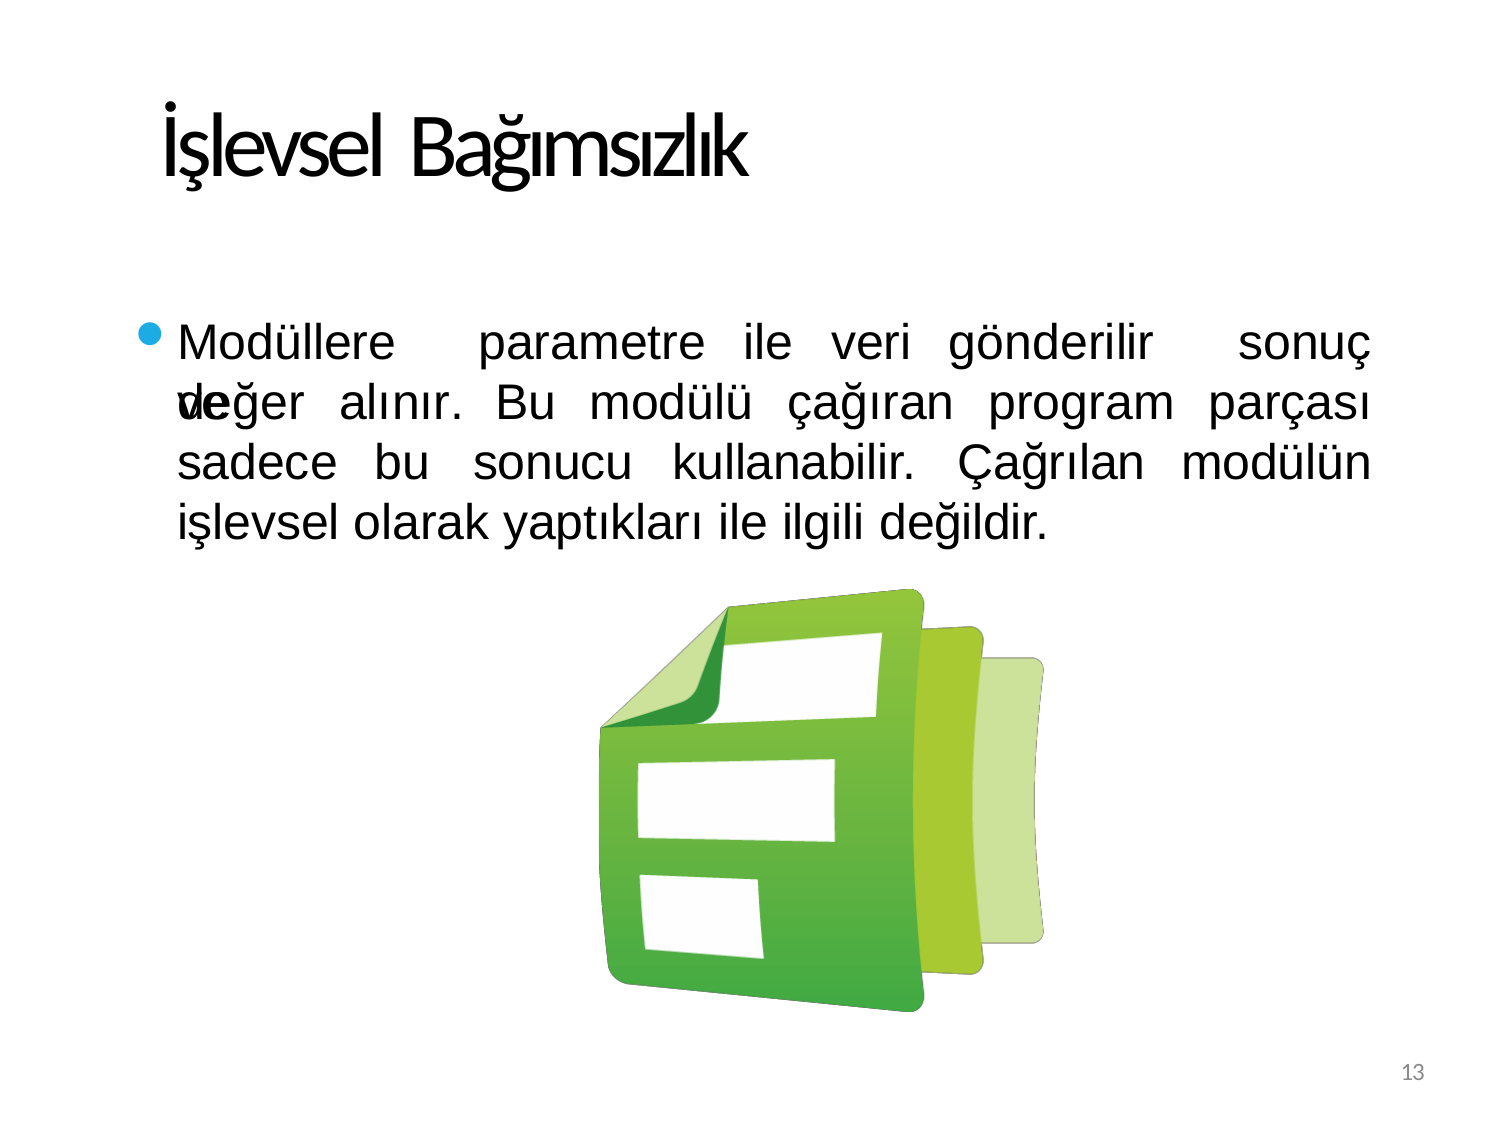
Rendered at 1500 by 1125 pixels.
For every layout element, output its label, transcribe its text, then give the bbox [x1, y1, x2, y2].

text_box değer sadece [175, 367, 337, 487]
text_box alınır. Bu modülü çağıran program bu sonucu kullanabilir. Çağrılan [337, 367, 1177, 490]
text_box işlevsel olarak yaptıkları ile ilgili değildir. [174, 487, 1060, 550]
text_box [598, 589, 1047, 1012]
title İşlevsel Bağımsızlık [75, 43, 1425, 234]
slide_number 13 [1074, 746, 1425, 1125]
text_box sonuç parçası [1206, 307, 1375, 427]
text_box Modüllere parametre ile veri gönderilir ve [132, 307, 1204, 430]
text_box modülün [1179, 427, 1376, 490]
